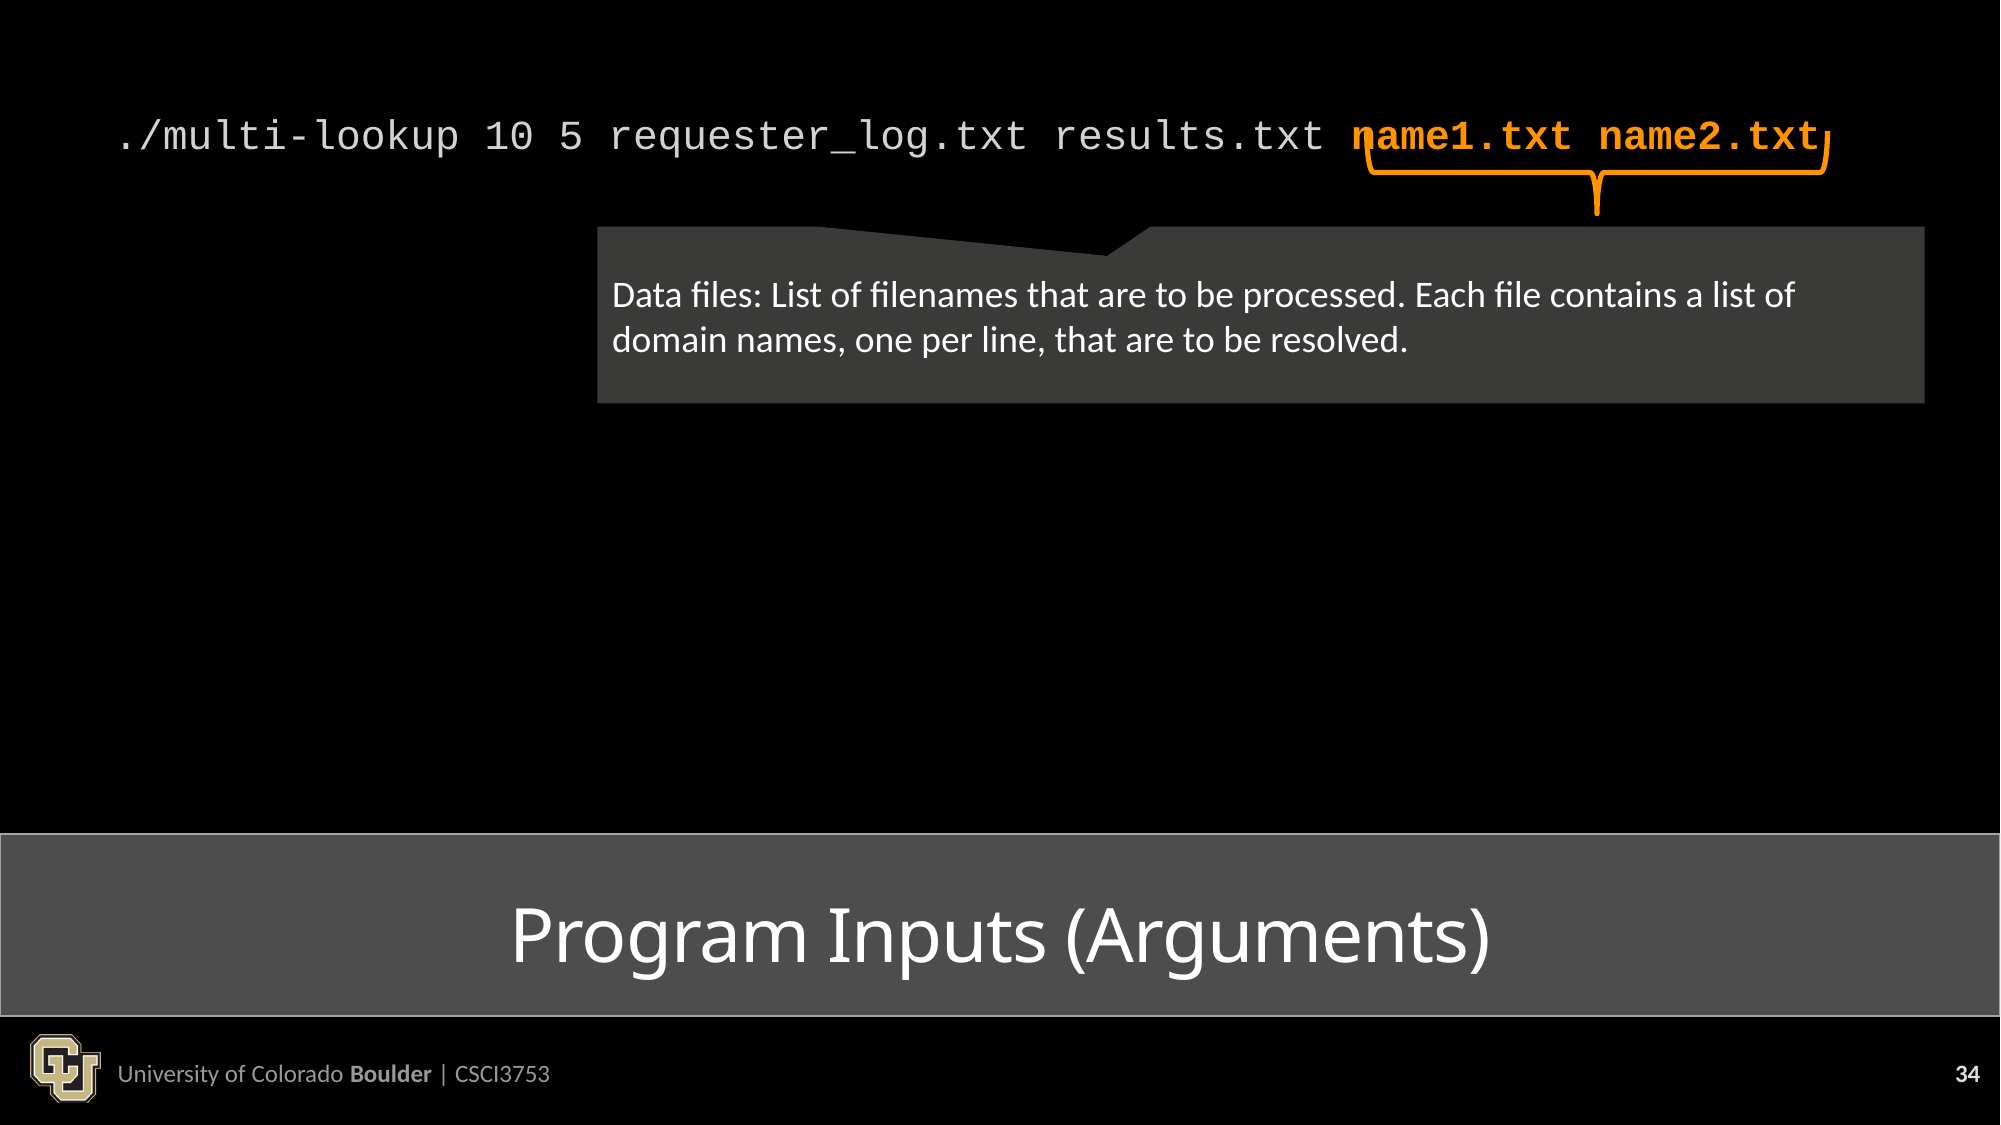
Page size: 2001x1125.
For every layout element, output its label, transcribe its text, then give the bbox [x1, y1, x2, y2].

text_box [1365, 131, 1829, 215]
footer University of Colorado Boulder | CSCI3753 [102, 1042, 1605, 1103]
title Program Inputs (Arguments) [147, 860, 1853, 1017]
text_box Data files: List of filenames that are to be processed. Each file contains a list of domain names, one per line, that are to be resolved. [596, 225, 1926, 405]
list ./multi-lookup 10 5 requester_log.txt results.txt name1.txt name2.txt [98, 106, 1902, 167]
slide_number 34 [1744, 1042, 1996, 1103]
